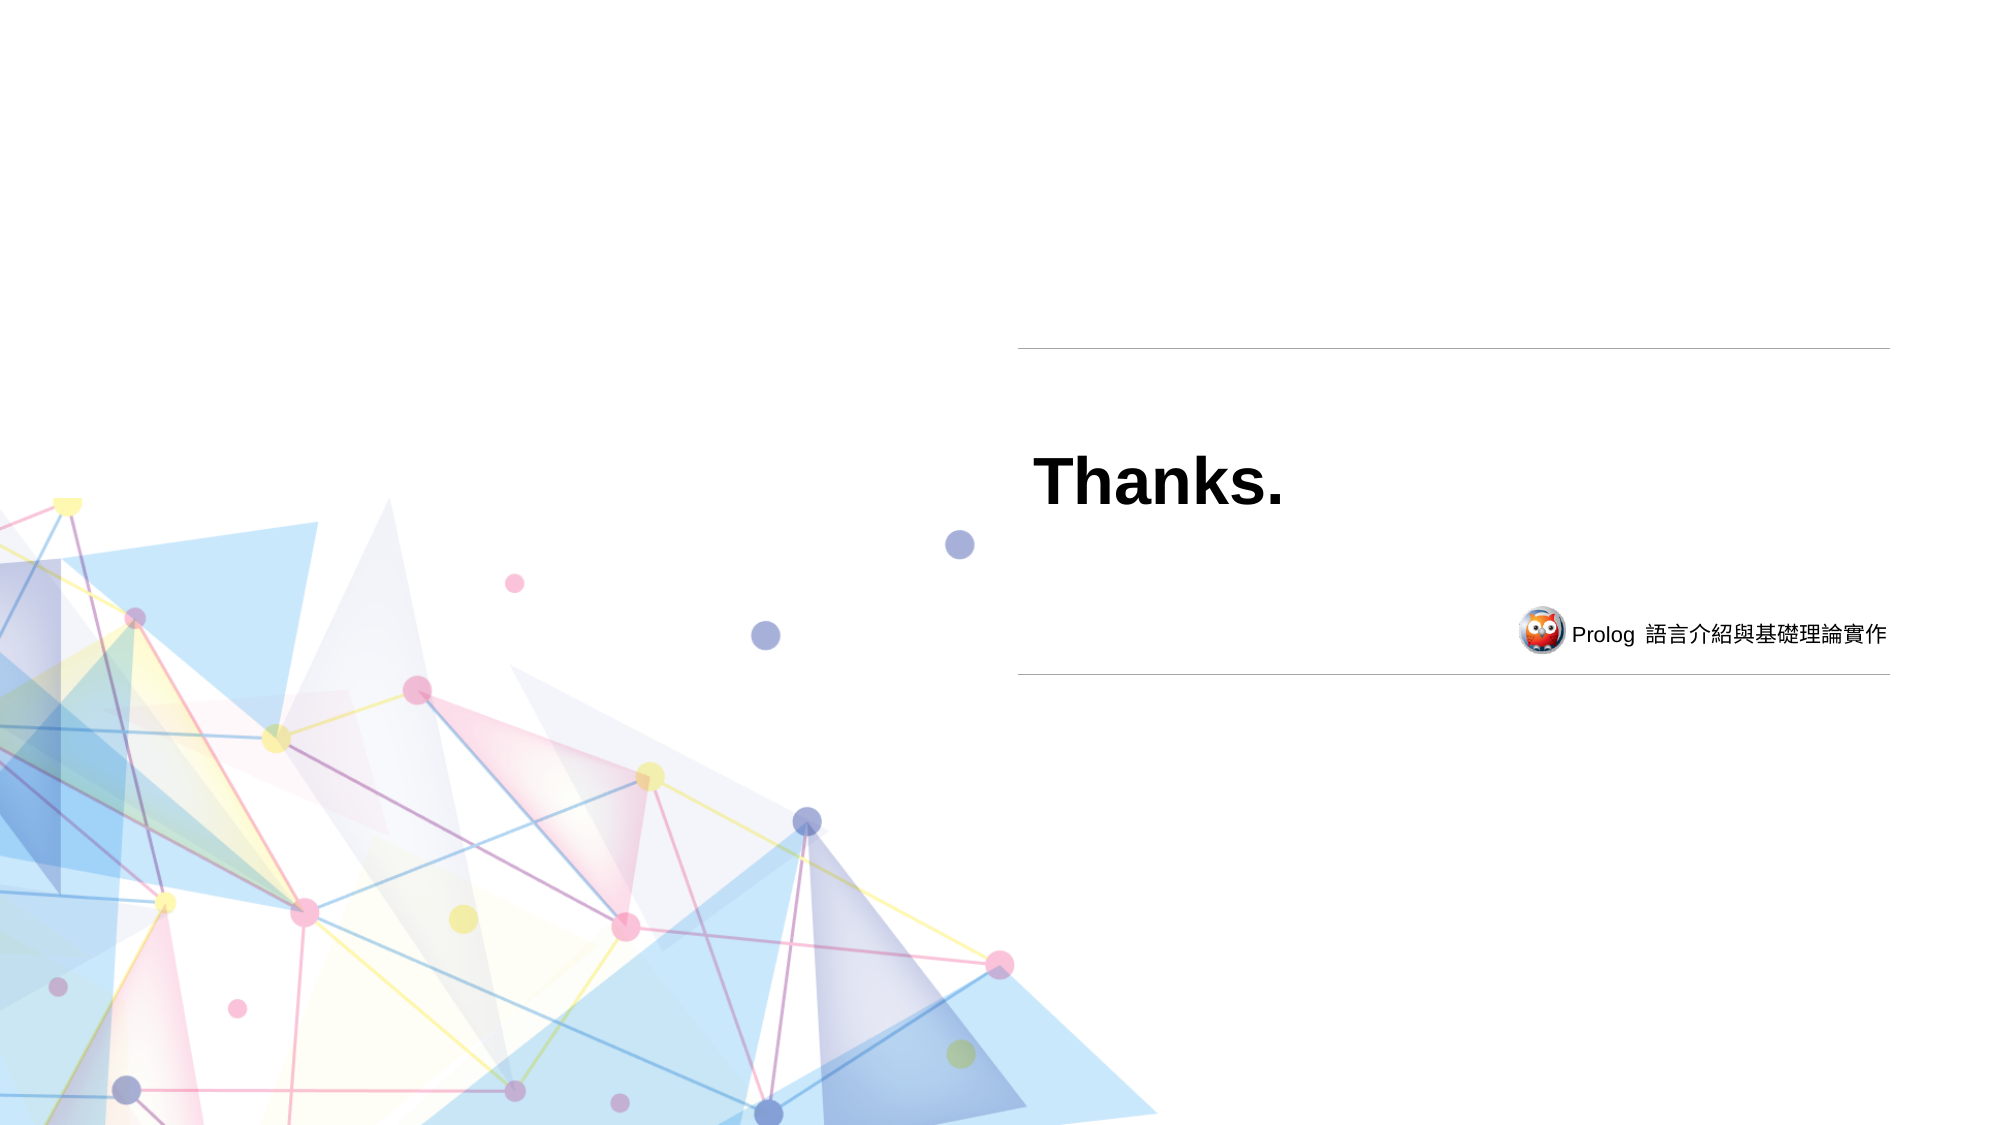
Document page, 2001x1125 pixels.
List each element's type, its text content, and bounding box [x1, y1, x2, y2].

picture [1517, 606, 1567, 655]
title Thanks. [1018, 366, 1754, 527]
list Prolog 語言介紹與基礎理論實作 [1556, 603, 1943, 655]
picture [0, 498, 1301, 1125]
